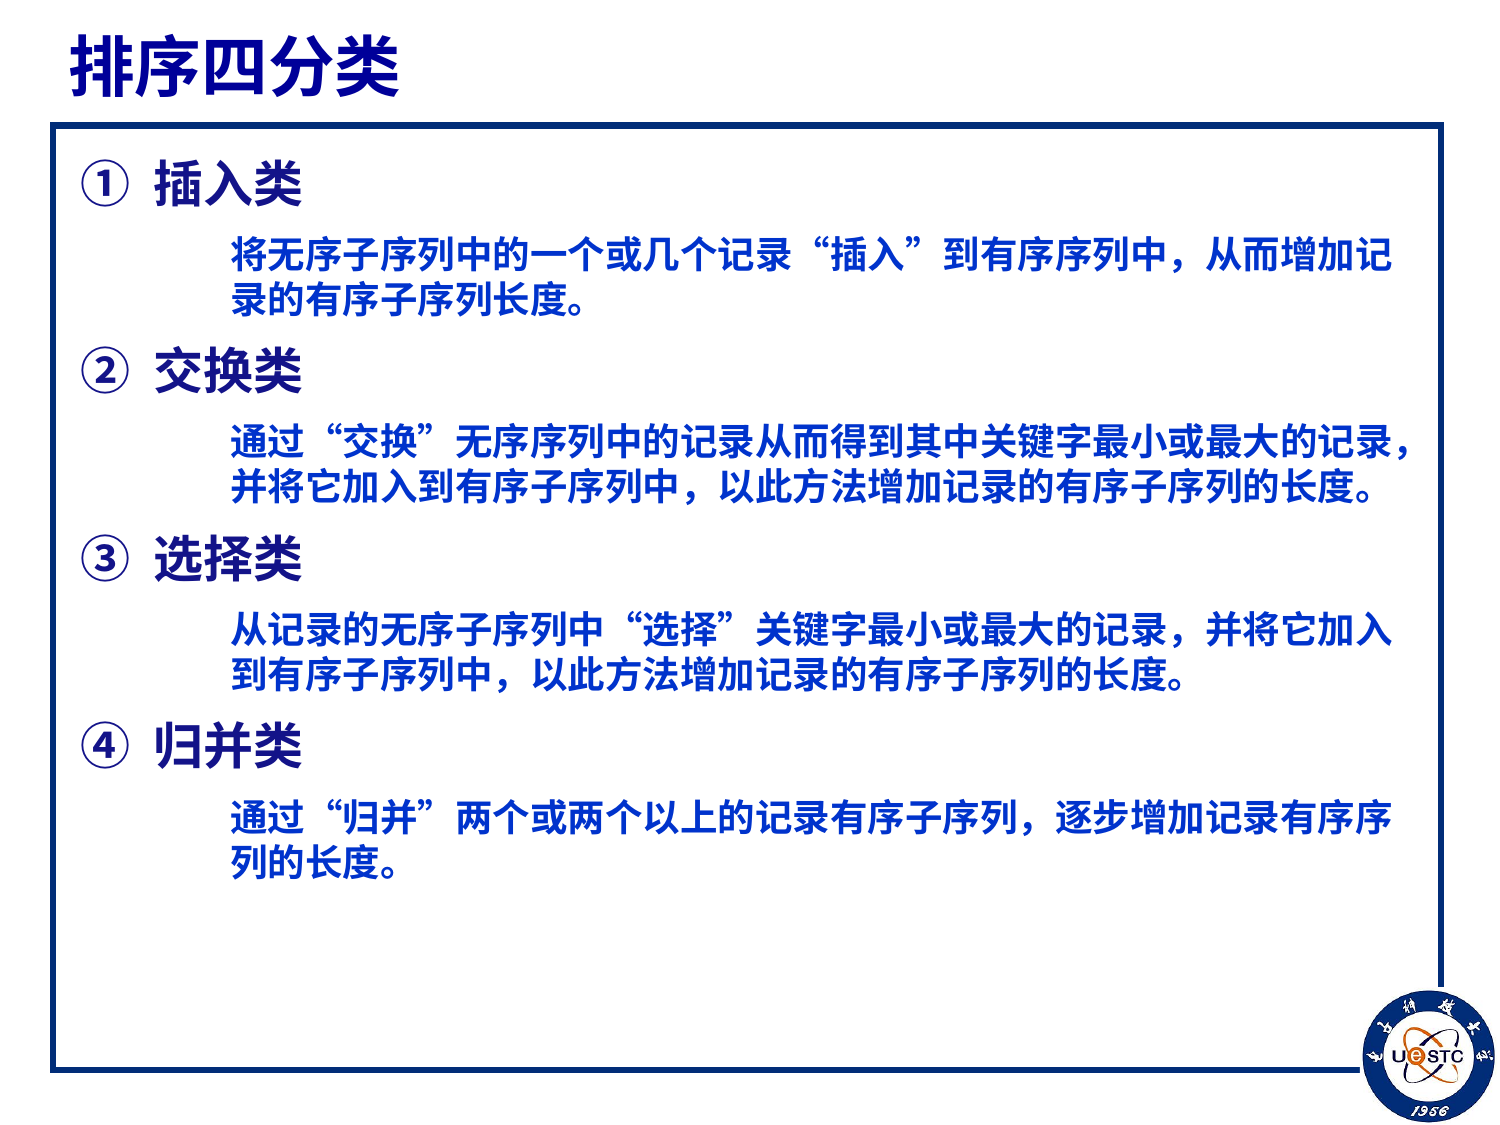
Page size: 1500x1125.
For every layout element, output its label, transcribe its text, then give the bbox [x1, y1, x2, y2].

picture [1359, 987, 1498, 1125]
list ① 插入类 将无序子序列中的一个或几个记录“插入”到有序序列中，从而增加记录的有序子序列长度。 ② 交换类 通过“交换”无序序列中的记录从而得到其中关键字最小或最大的记录，并将它加入到有序子序列中，以此方法增加记录的有序子序列的长度。 ③ 选择类 从记录的无序子序列中“选择”关键字最小或最大的记录，并将它加入到有序子序列中，以此方法增加记录的有序子序列的长度。 ④ 归并类 通过“归并”两个或两个以上的记录有序子序列，逐步增加记录有序序列的长度。 [64, 136, 1424, 1059]
title 排序四分类 [52, 18, 1442, 112]
